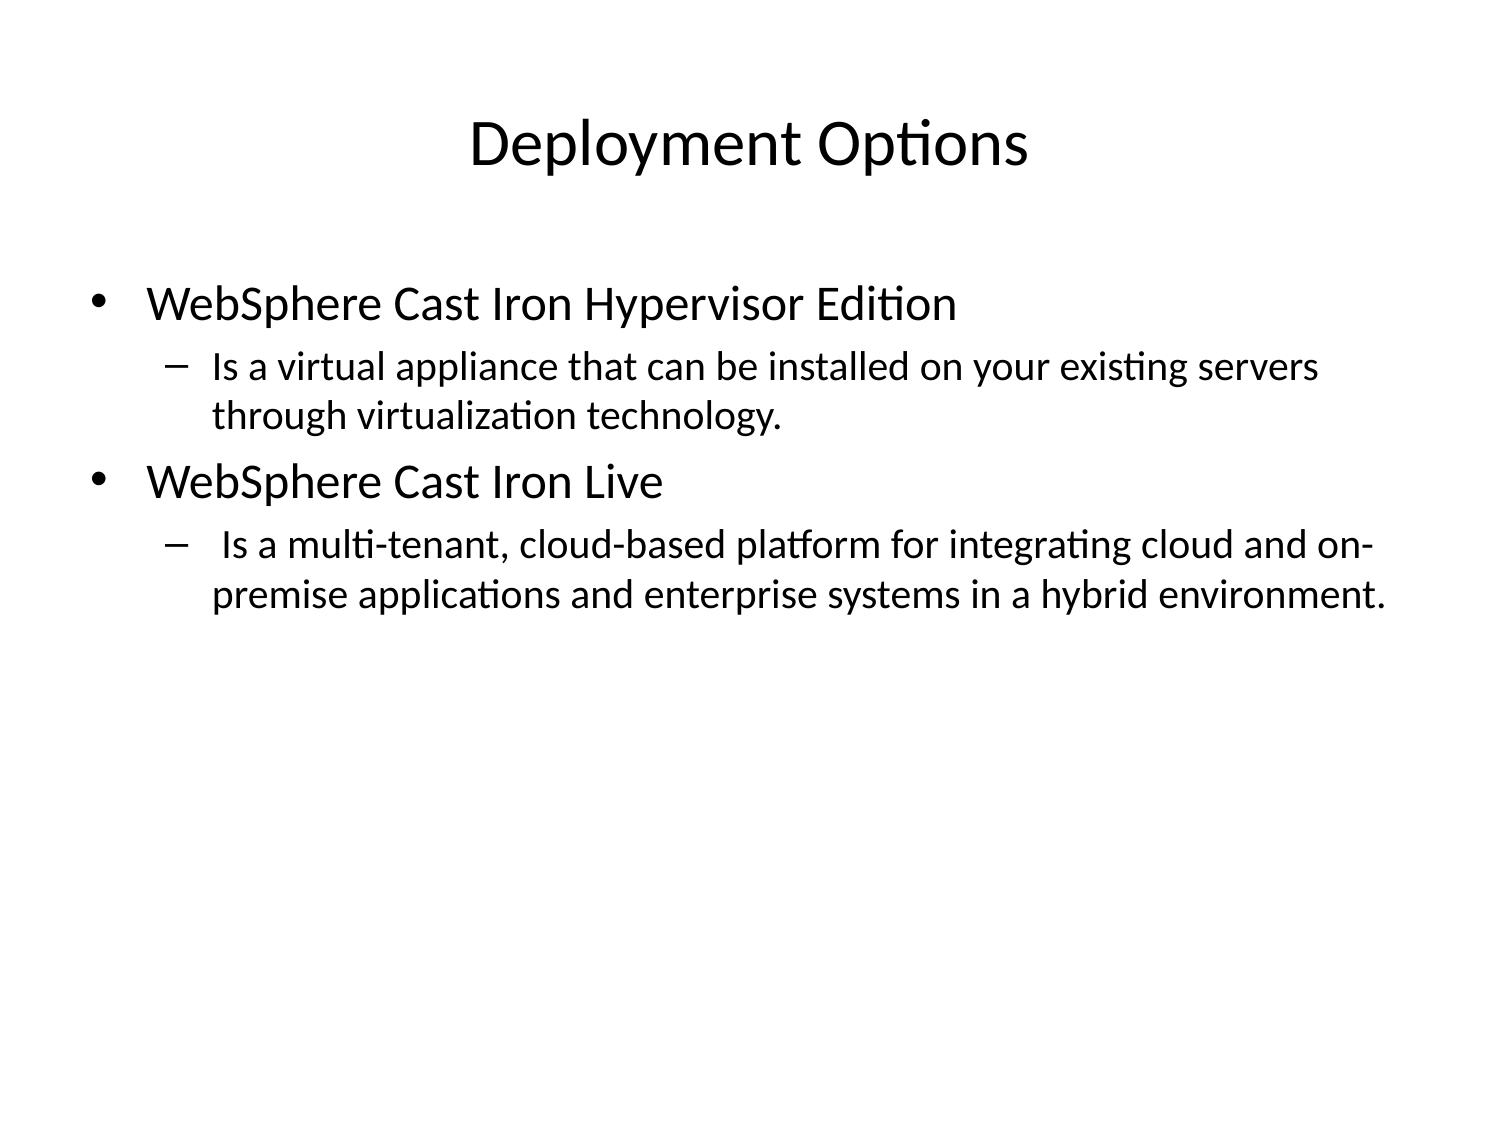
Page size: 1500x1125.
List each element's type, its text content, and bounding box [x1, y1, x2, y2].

list WebSphere Cast Iron Hypervisor Edition Is a virtual appliance that can be installed on your existing servers through virtualization technology. WebSphere Cast Iron Live Is a multi-tenant, cloud-based platform for integrating cloud and on-premise applications and enterprise systems in a hybrid environment. [75, 262, 1425, 1005]
title Deployment Options [75, 45, 1425, 233]
